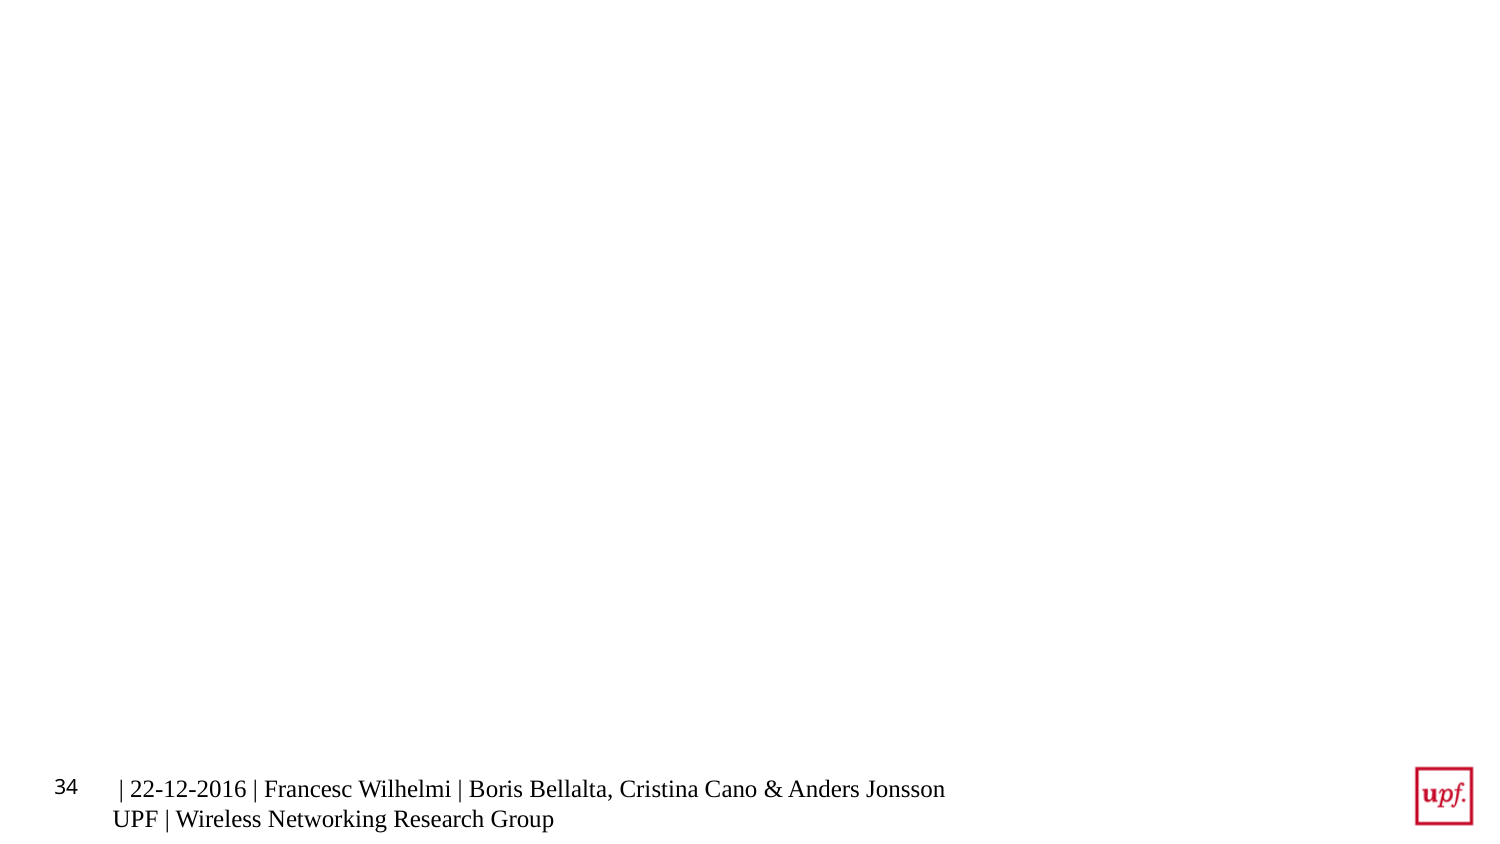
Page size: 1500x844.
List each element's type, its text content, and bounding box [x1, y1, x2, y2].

picture [1411, 761, 1479, 829]
slide_number 34 [39, 776, 113, 800]
